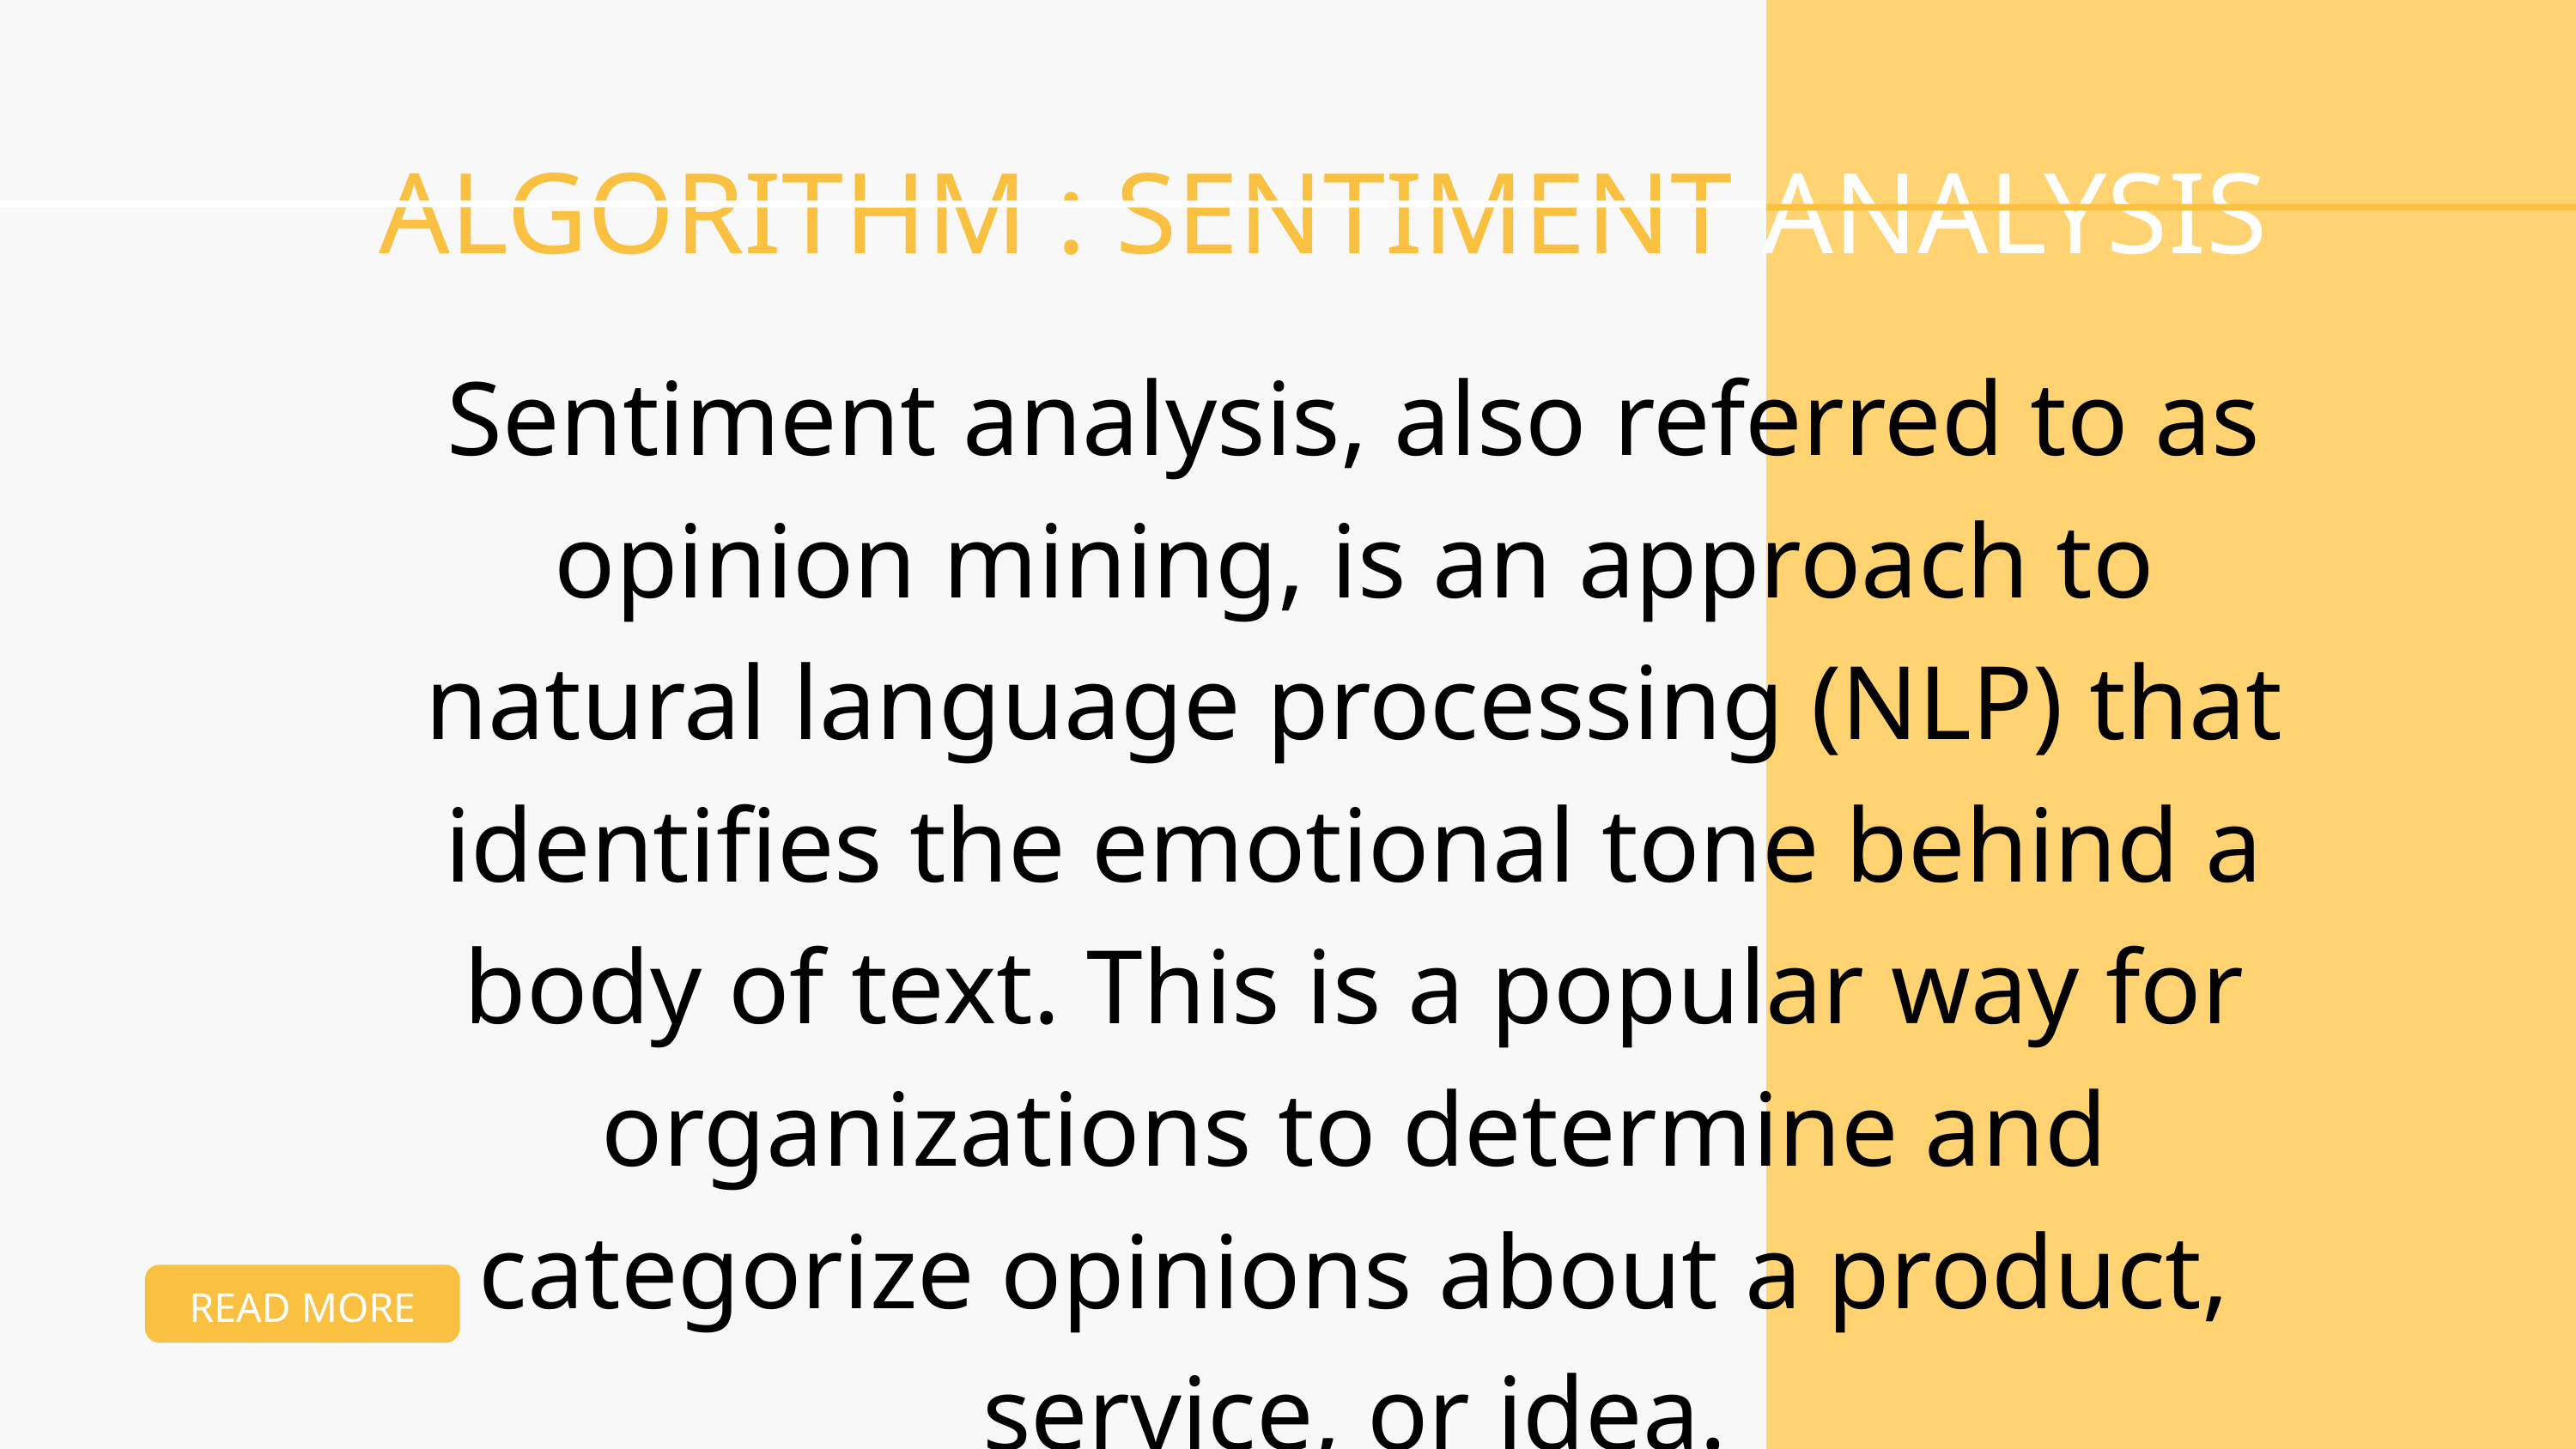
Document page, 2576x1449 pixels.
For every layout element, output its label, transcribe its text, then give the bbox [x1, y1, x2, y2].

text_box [144, 1264, 460, 1343]
text_box ALGORITHM : SENTIMENT ANALYSIS [70, 204, 1761, 403]
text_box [1765, 0, 2576, 1449]
text_box Sentiment analysis, also referred to as opinion mining, is an approach to natural language processing (NLP) that identifies the emotional tone behind a body of text. This is a popular way for organizations to determine and categorize opinions about a product, service, or idea. [411, 333, 1762, 1449]
text_box ALGORITHM : SENTIMENT ANALYSIS [70, 149, 1761, 203]
